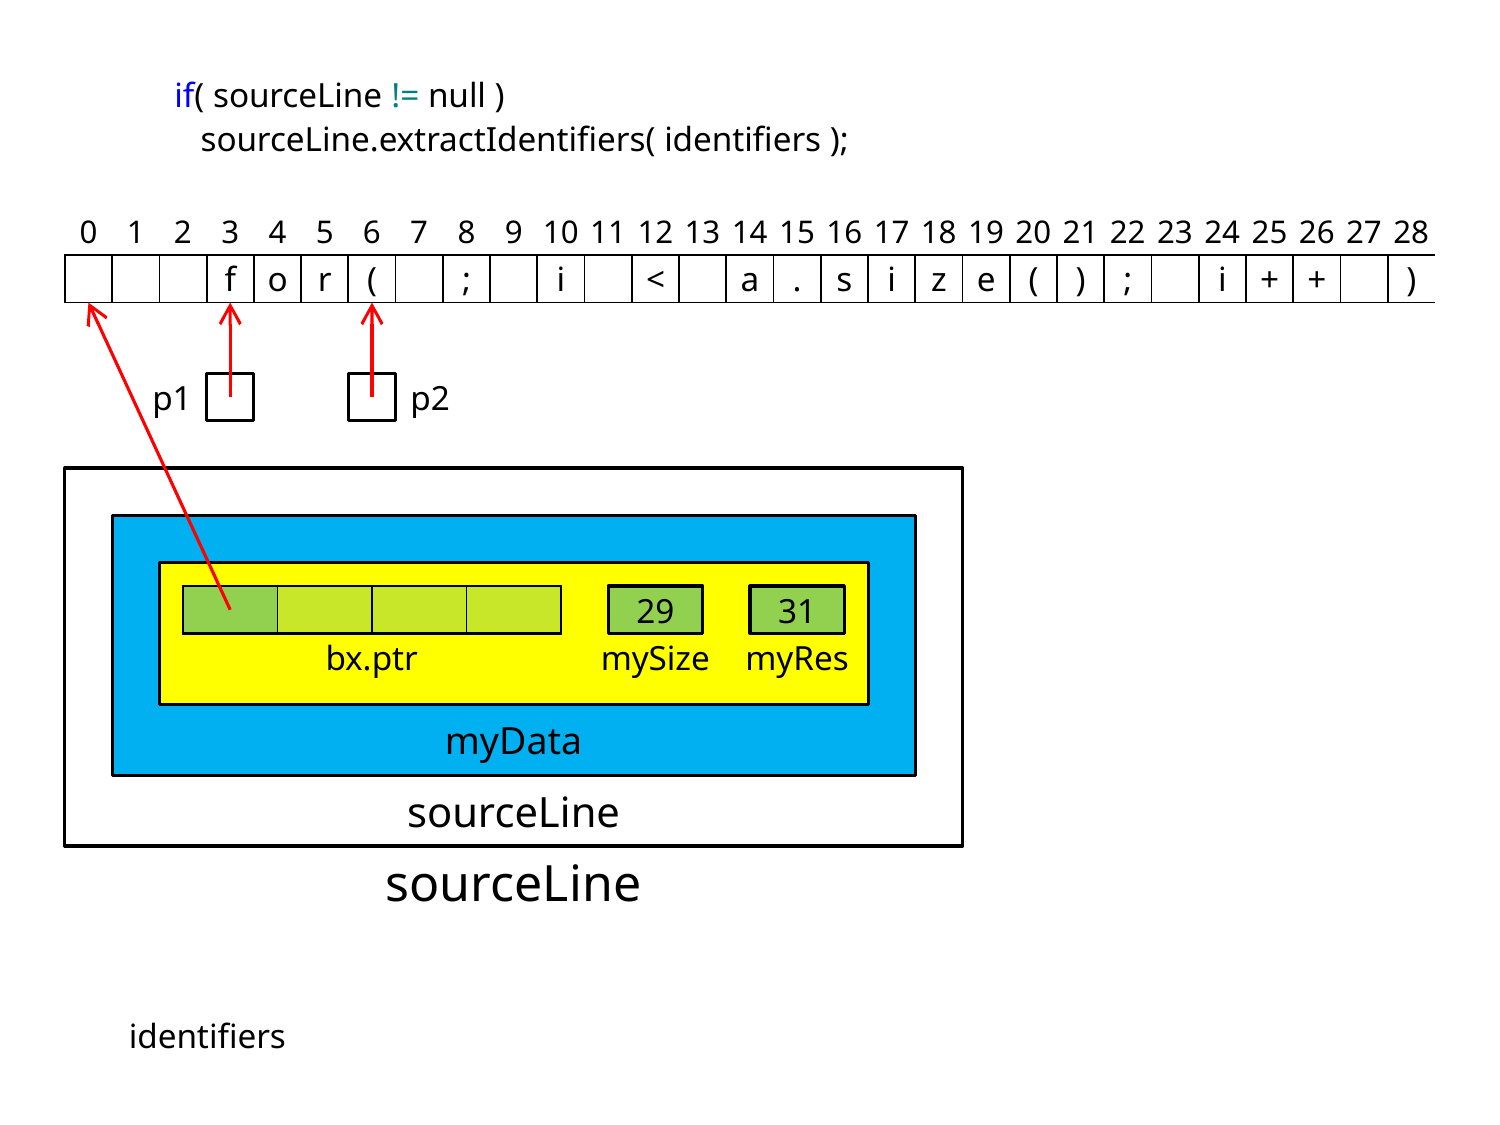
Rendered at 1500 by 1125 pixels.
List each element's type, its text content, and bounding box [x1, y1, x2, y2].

table_header 25 [1246, 208, 1293, 254]
text_box sourceLine [371, 775, 656, 846]
table_header 24 [1199, 208, 1246, 254]
table_cell s [822, 256, 867, 302]
list if( sourceLine != null ) sourceLine.extractIdentifiers( identifiers ); [159, 66, 1152, 161]
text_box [88, 302, 231, 610]
table_header 8 [443, 208, 490, 254]
table_header [467, 587, 560, 632]
text_box [235, 468, 963, 847]
table_header 26 [1293, 208, 1340, 254]
text_box [348, 373, 395, 421]
table_header 18 [915, 208, 963, 254]
table_header 27 [1340, 208, 1388, 254]
table_cell i [538, 256, 584, 302]
table_header 22 [1104, 208, 1152, 254]
text_box [159, 562, 869, 705]
table_header 9 [490, 208, 537, 254]
text_box sourceLine [324, 845, 703, 917]
table_cell + [1294, 256, 1340, 302]
table_header 17 [868, 208, 915, 254]
table_header 10 [537, 208, 585, 254]
table_cell [66, 256, 111, 302]
table_header 28 [1388, 208, 1435, 254]
text_box identifiers [64, 1011, 302, 1059]
text_box [235, 515, 916, 776]
table_header 16 [821, 208, 868, 254]
table_header 13 [679, 208, 726, 254]
table_header 21 [1057, 208, 1104, 254]
text_box mySize [584, 633, 727, 681]
text_box [235, 373, 254, 421]
table_header 15 [774, 208, 821, 254]
table_header 0 [65, 208, 112, 254]
table_cell r [302, 256, 347, 302]
text_box 29 [608, 586, 703, 633]
table_cell . [774, 256, 820, 302]
table_header 11 [585, 208, 632, 254]
table_header 1 [112, 208, 159, 254]
table_cell [585, 256, 631, 302]
text_box bx.ptr [301, 633, 443, 681]
table_header 4 [254, 208, 301, 254]
table_cell [1341, 256, 1387, 302]
table_header 2 [159, 208, 207, 254]
table_header 23 [1152, 208, 1199, 254]
table_cell + [1247, 256, 1292, 302]
table_header 3 [207, 208, 254, 254]
table_header [278, 587, 371, 632]
table_cell ( [349, 256, 395, 302]
table_cell [491, 256, 536, 302]
table_header [184, 587, 277, 632]
table_header 14 [726, 208, 774, 254]
table_header 7 [396, 208, 443, 254]
text_box 31 [749, 586, 845, 634]
text_box [112, 618, 419, 776]
table_cell [396, 256, 442, 302]
table_cell [680, 256, 725, 302]
table_header 12 [632, 208, 679, 254]
text_box p2 [395, 373, 467, 421]
text_box myData [419, 705, 609, 775]
table_cell ; [444, 256, 489, 302]
table_cell o [255, 256, 300, 302]
table_header 20 [1010, 208, 1057, 254]
table_cell i [1200, 256, 1245, 302]
text_box myRes [727, 633, 869, 681]
table_header 19 [963, 208, 1010, 254]
table_cell < [633, 256, 678, 302]
table_cell i [869, 256, 914, 302]
table_cell z [916, 256, 962, 302]
table_header [373, 587, 466, 632]
table_cell e [963, 256, 1009, 302]
table_cell ; [1105, 256, 1151, 302]
table_cell f [208, 256, 253, 302]
table_cell [160, 256, 206, 300]
table_cell a [727, 256, 773, 302]
text_box [64, 468, 371, 847]
table_cell [1152, 256, 1198, 302]
table_header 6 [348, 208, 396, 254]
table_cell ( [1011, 256, 1056, 302]
table_header 5 [301, 208, 348, 254]
table_cell ) [1389, 256, 1435, 302]
table_cell [113, 256, 159, 300]
table_cell ) [1058, 256, 1103, 302]
